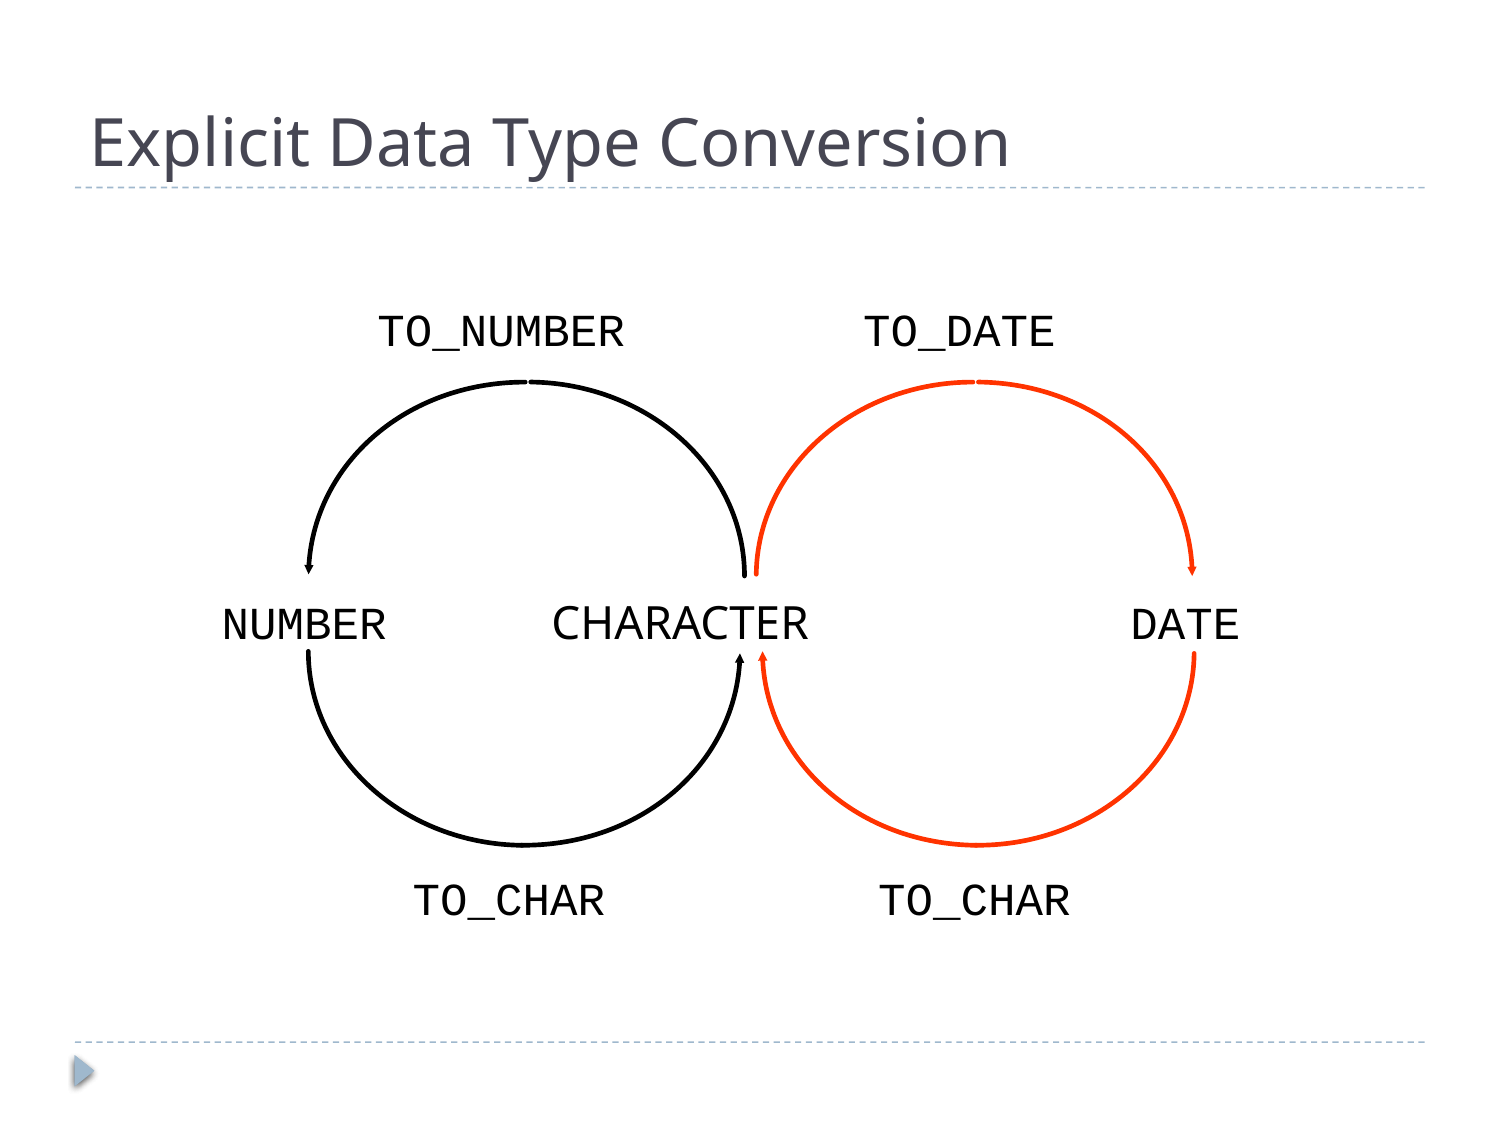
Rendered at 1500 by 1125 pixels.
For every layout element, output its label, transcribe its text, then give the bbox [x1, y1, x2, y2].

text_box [206, 292, 1271, 932]
title Explicit Data Type Conversion [75, 37, 1425, 188]
